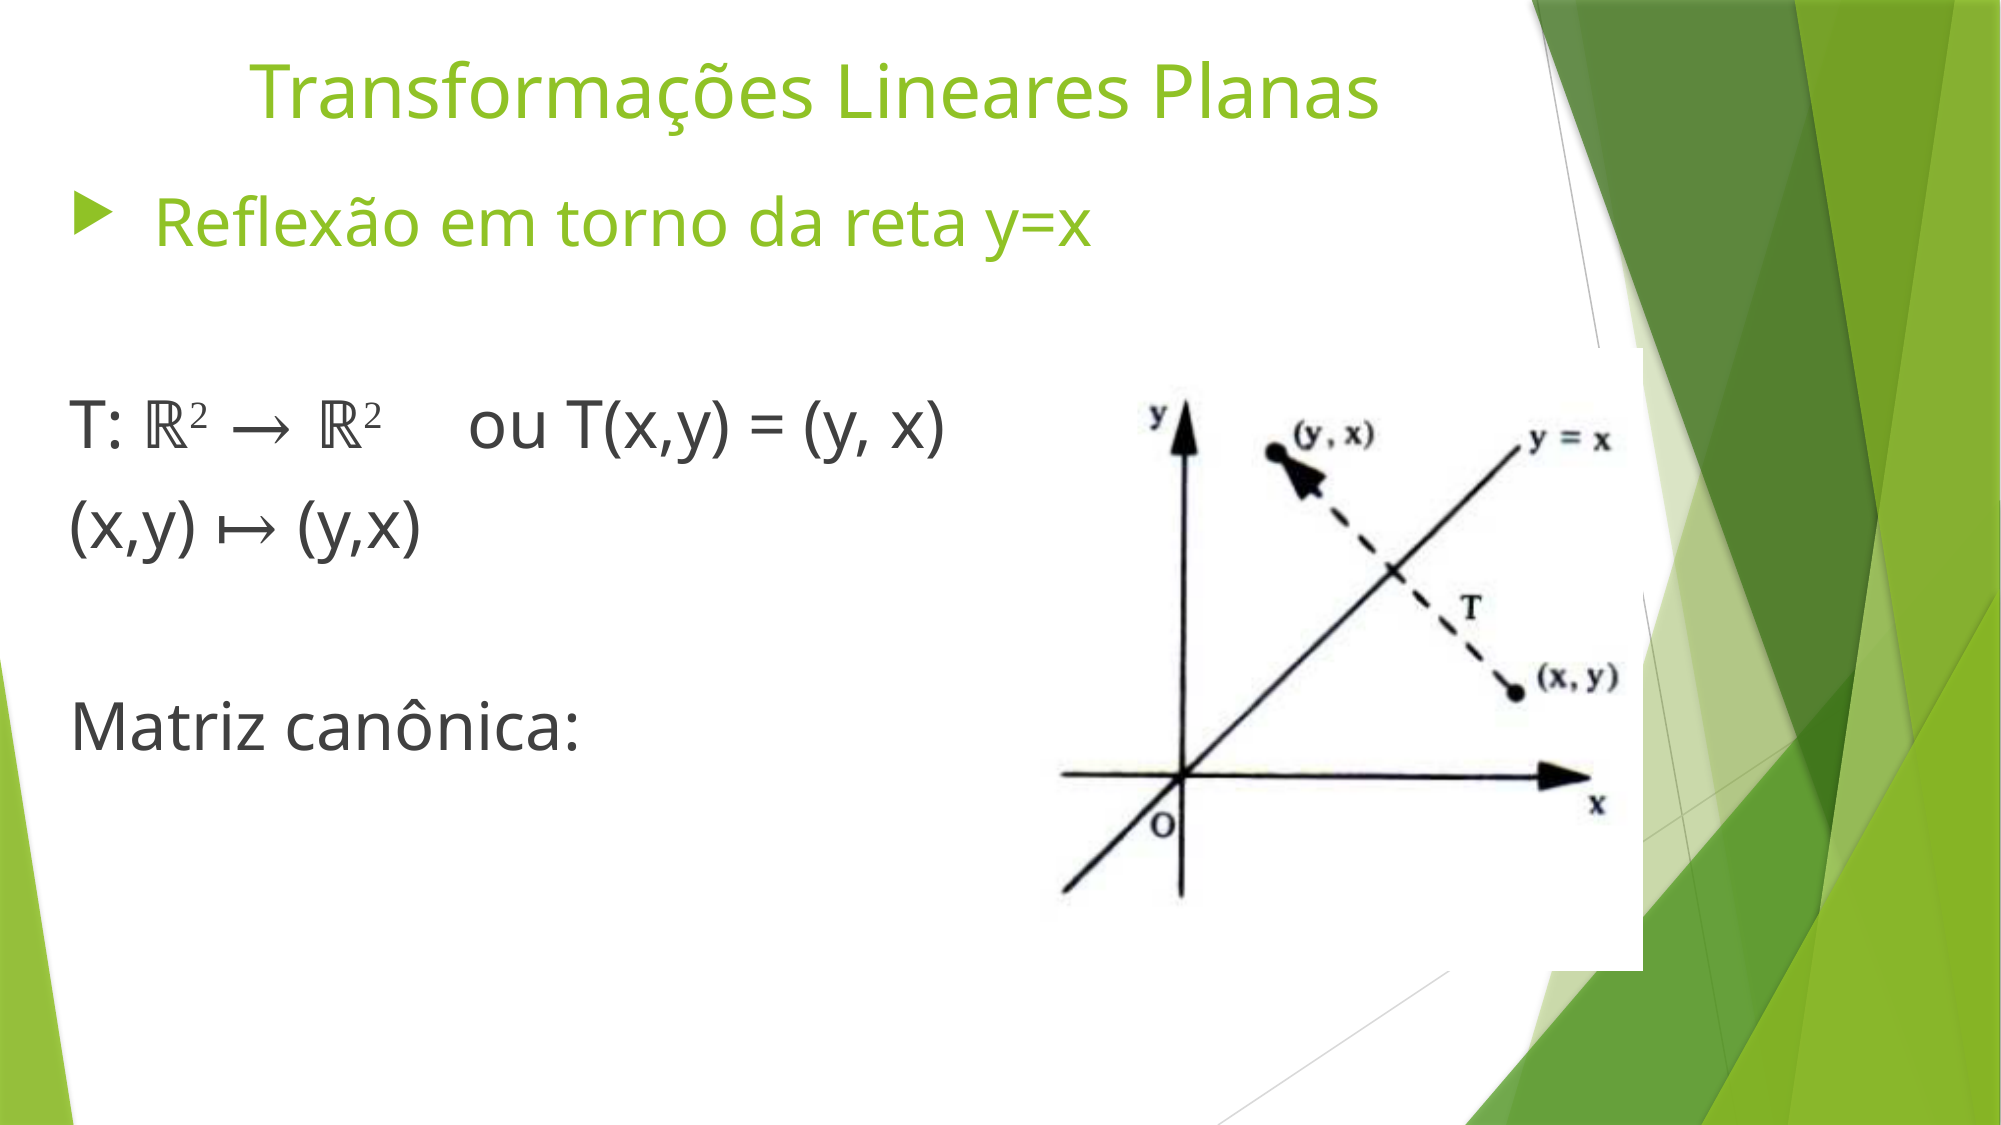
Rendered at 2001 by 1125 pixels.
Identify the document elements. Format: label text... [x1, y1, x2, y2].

picture [1029, 348, 1643, 972]
title Transformações Lineares Planas [111, 35, 1522, 231]
